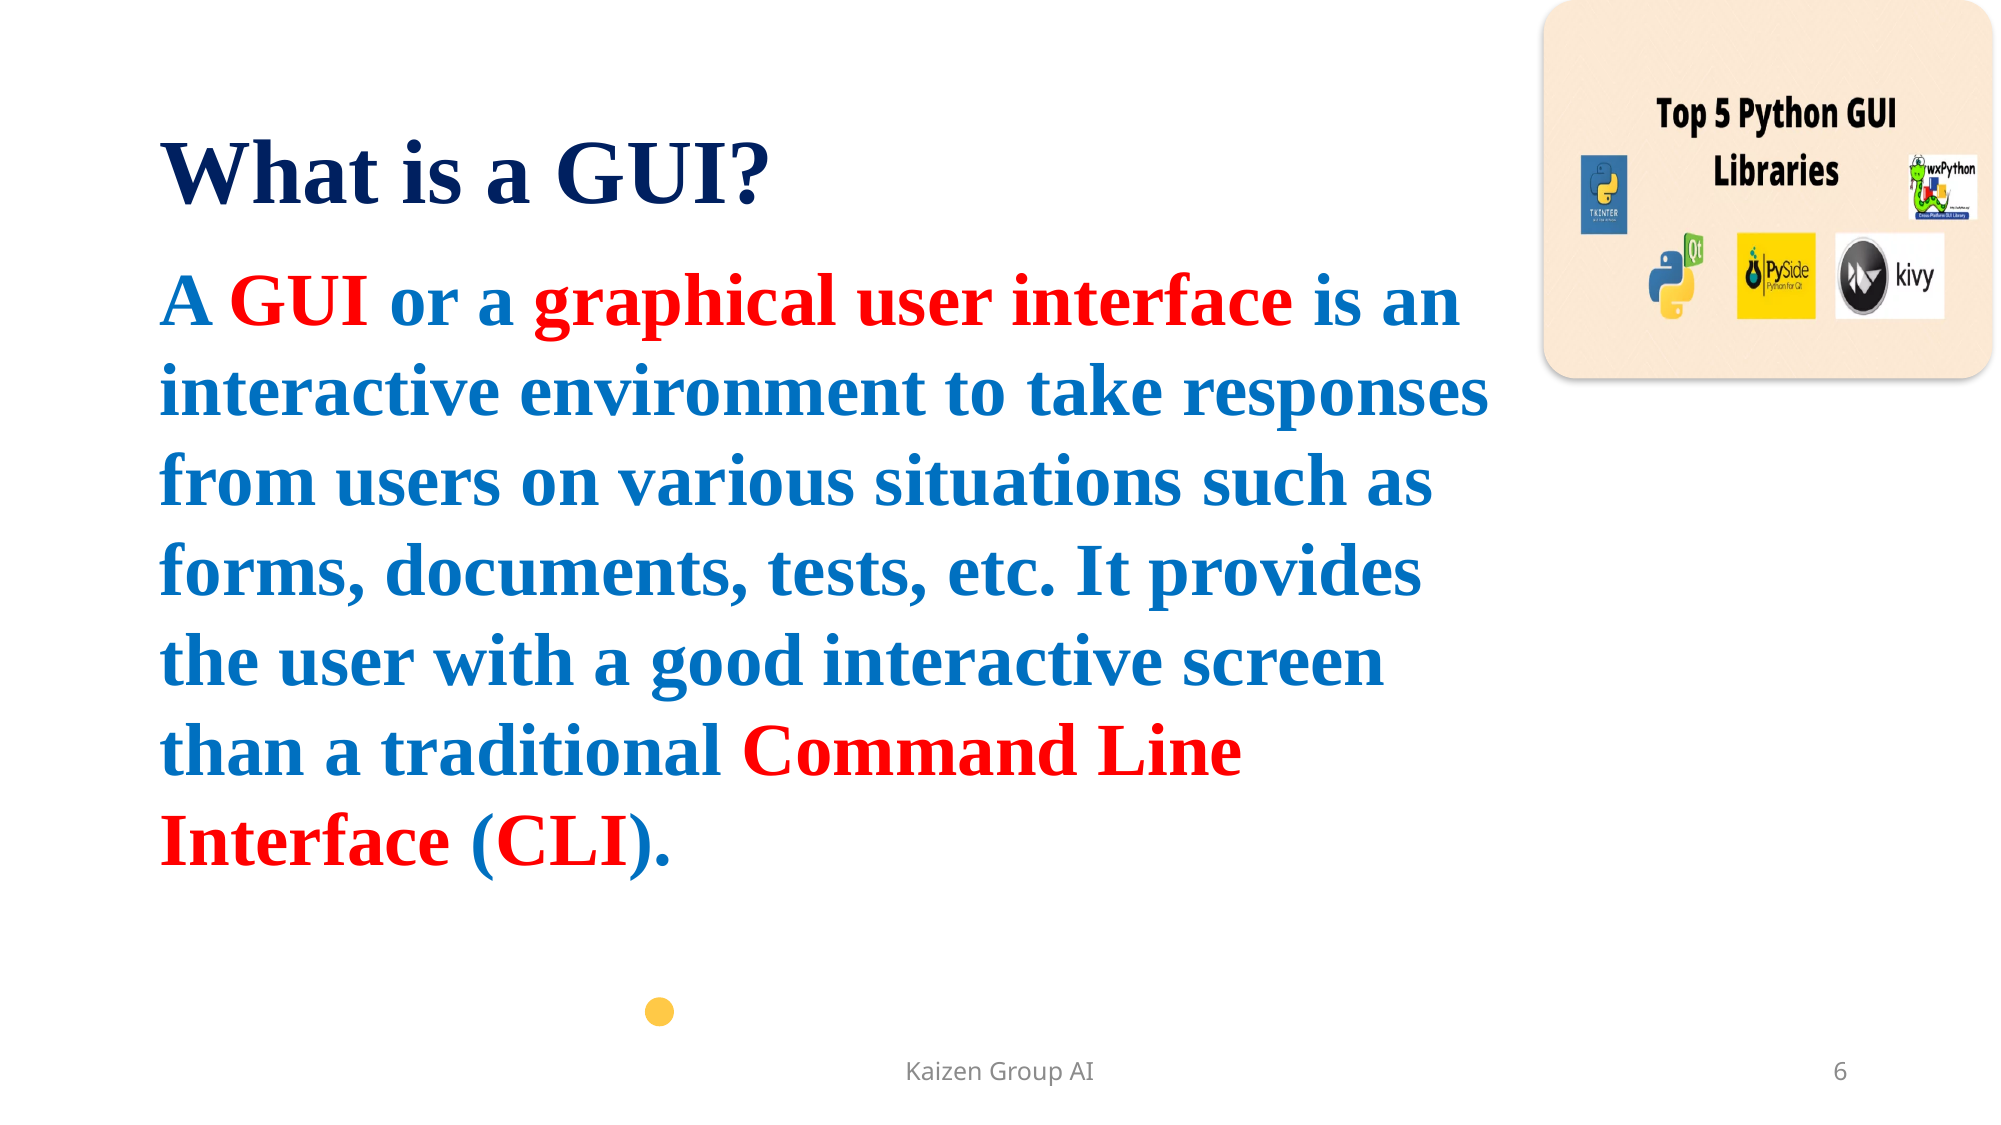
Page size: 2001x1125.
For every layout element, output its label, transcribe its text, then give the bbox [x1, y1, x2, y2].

picture [1543, 0, 1993, 379]
slide_number 6 [1412, 1042, 1863, 1103]
text_box [644, 997, 674, 1027]
text_box What is a GUI? [144, 103, 935, 229]
text_box A GUI or a graphical user interface is an interactive environment to take responses from users on various situations such as forms, documents, tests, etc. It provides the user with a good interactive screen than a traditional Command Line Interface (CLI). [144, 242, 1518, 946]
footer Kaizen Group AI [662, 1042, 1338, 1103]
